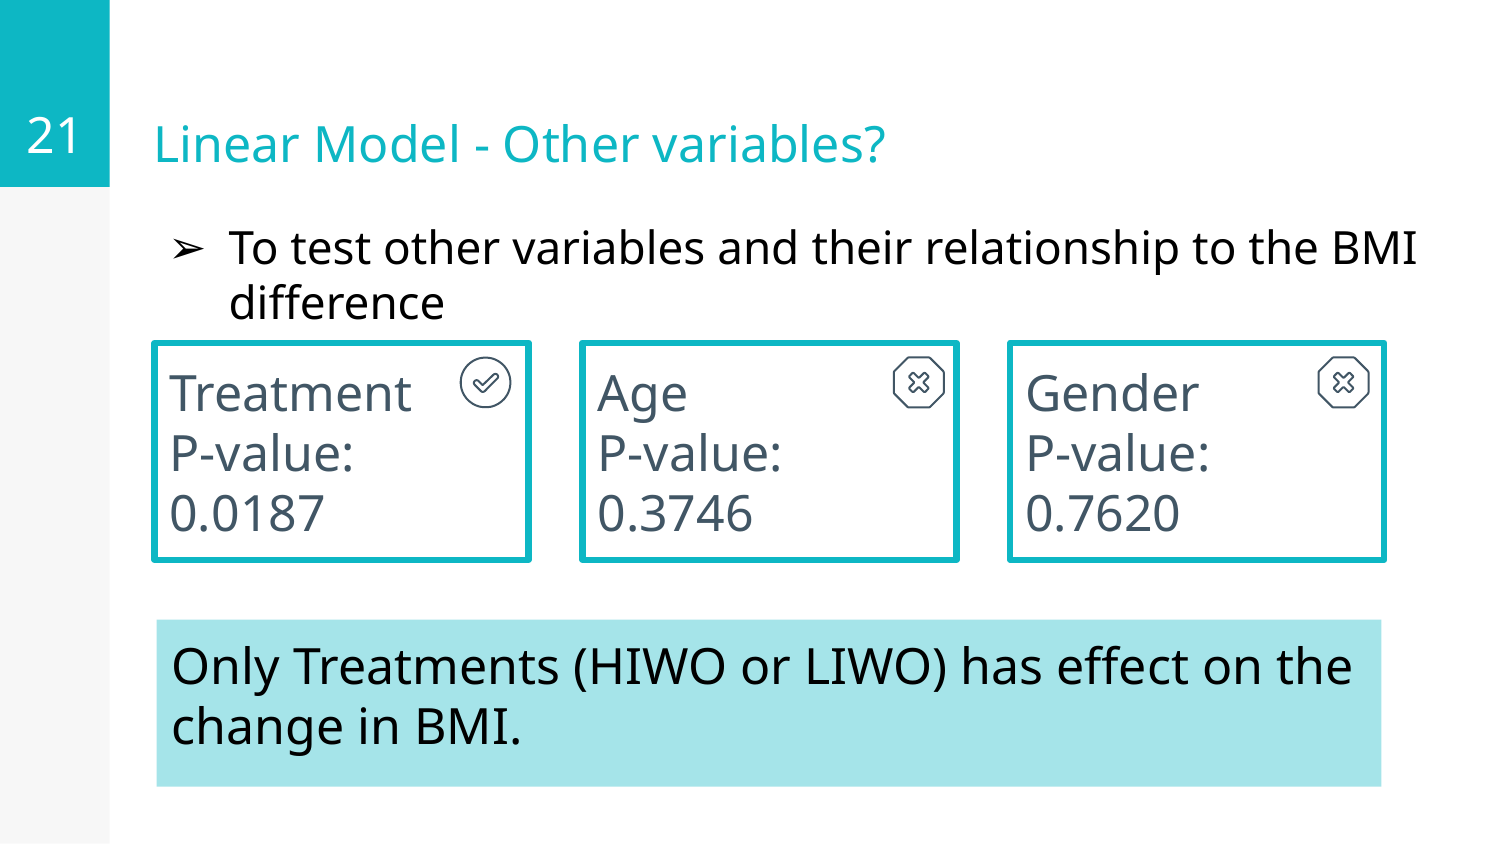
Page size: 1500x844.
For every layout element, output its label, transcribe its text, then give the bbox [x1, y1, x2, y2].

list To test other variables and their relationship to the BMI difference [138, 203, 1500, 303]
list Treatment P-value: 0.0187 [154, 342, 529, 560]
list Age P-value: 0.3746 [582, 342, 957, 560]
title Only Treatments (HIWO or LIWO) has effect on the change in BMI. [156, 619, 1382, 787]
slide_number ‹#› [0, 0, 110, 187]
list Gender P-value: 0.7620 [1010, 342, 1385, 560]
title Linear Model - Other variables? [138, 0, 906, 188]
